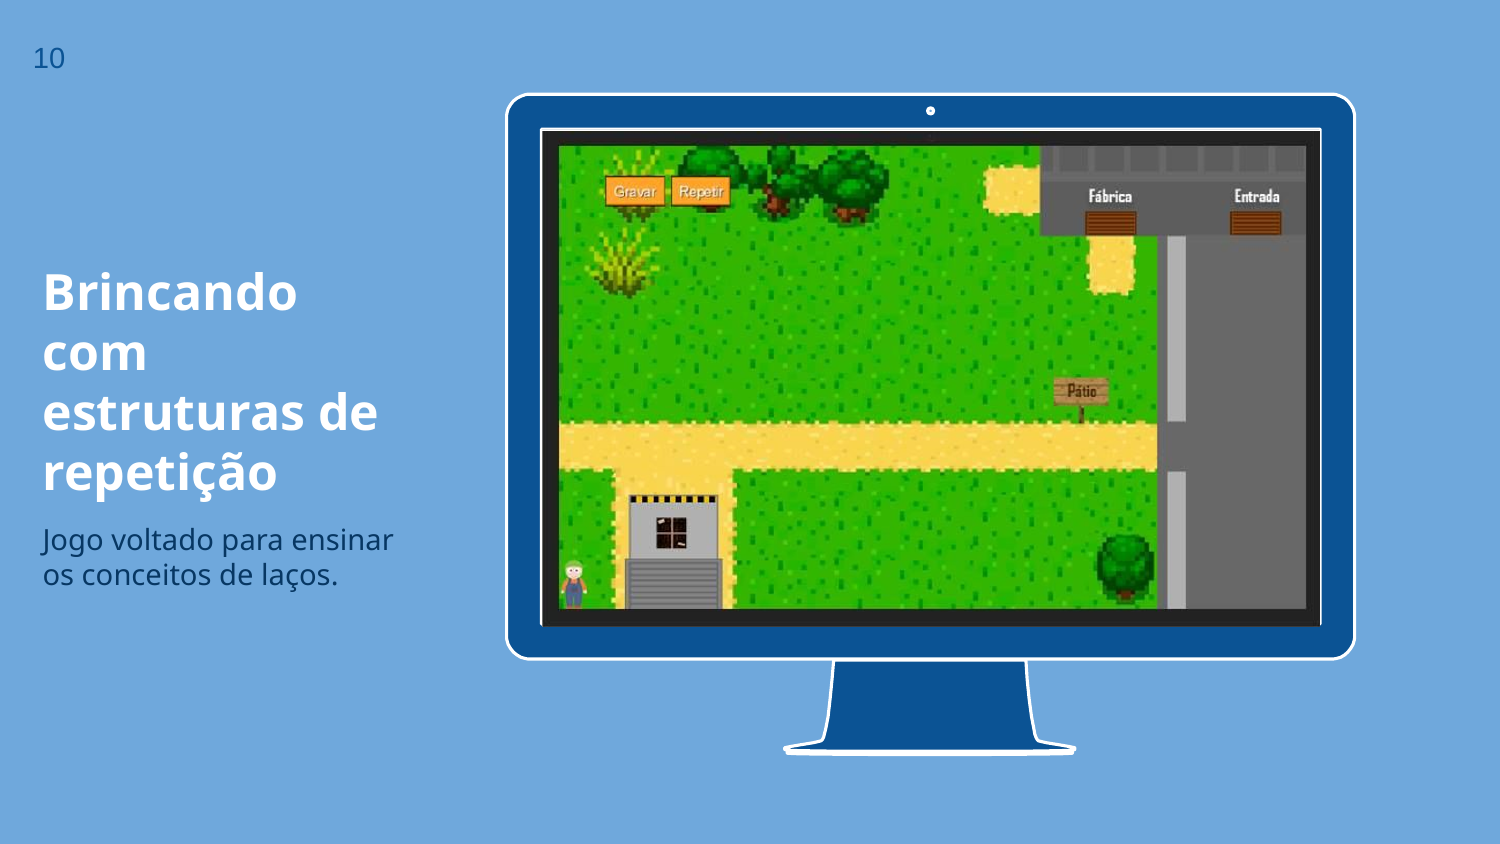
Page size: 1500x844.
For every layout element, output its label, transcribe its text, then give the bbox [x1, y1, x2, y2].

list Brincando com estruturas de repetição Jogo voltado para ensinar os conceitos de laços. [27, 245, 418, 784]
slide_number ‹#› [17, 23, 315, 230]
picture [541, 129, 1320, 627]
text_box [784, 660, 1075, 755]
text_box [506, 94, 1355, 659]
